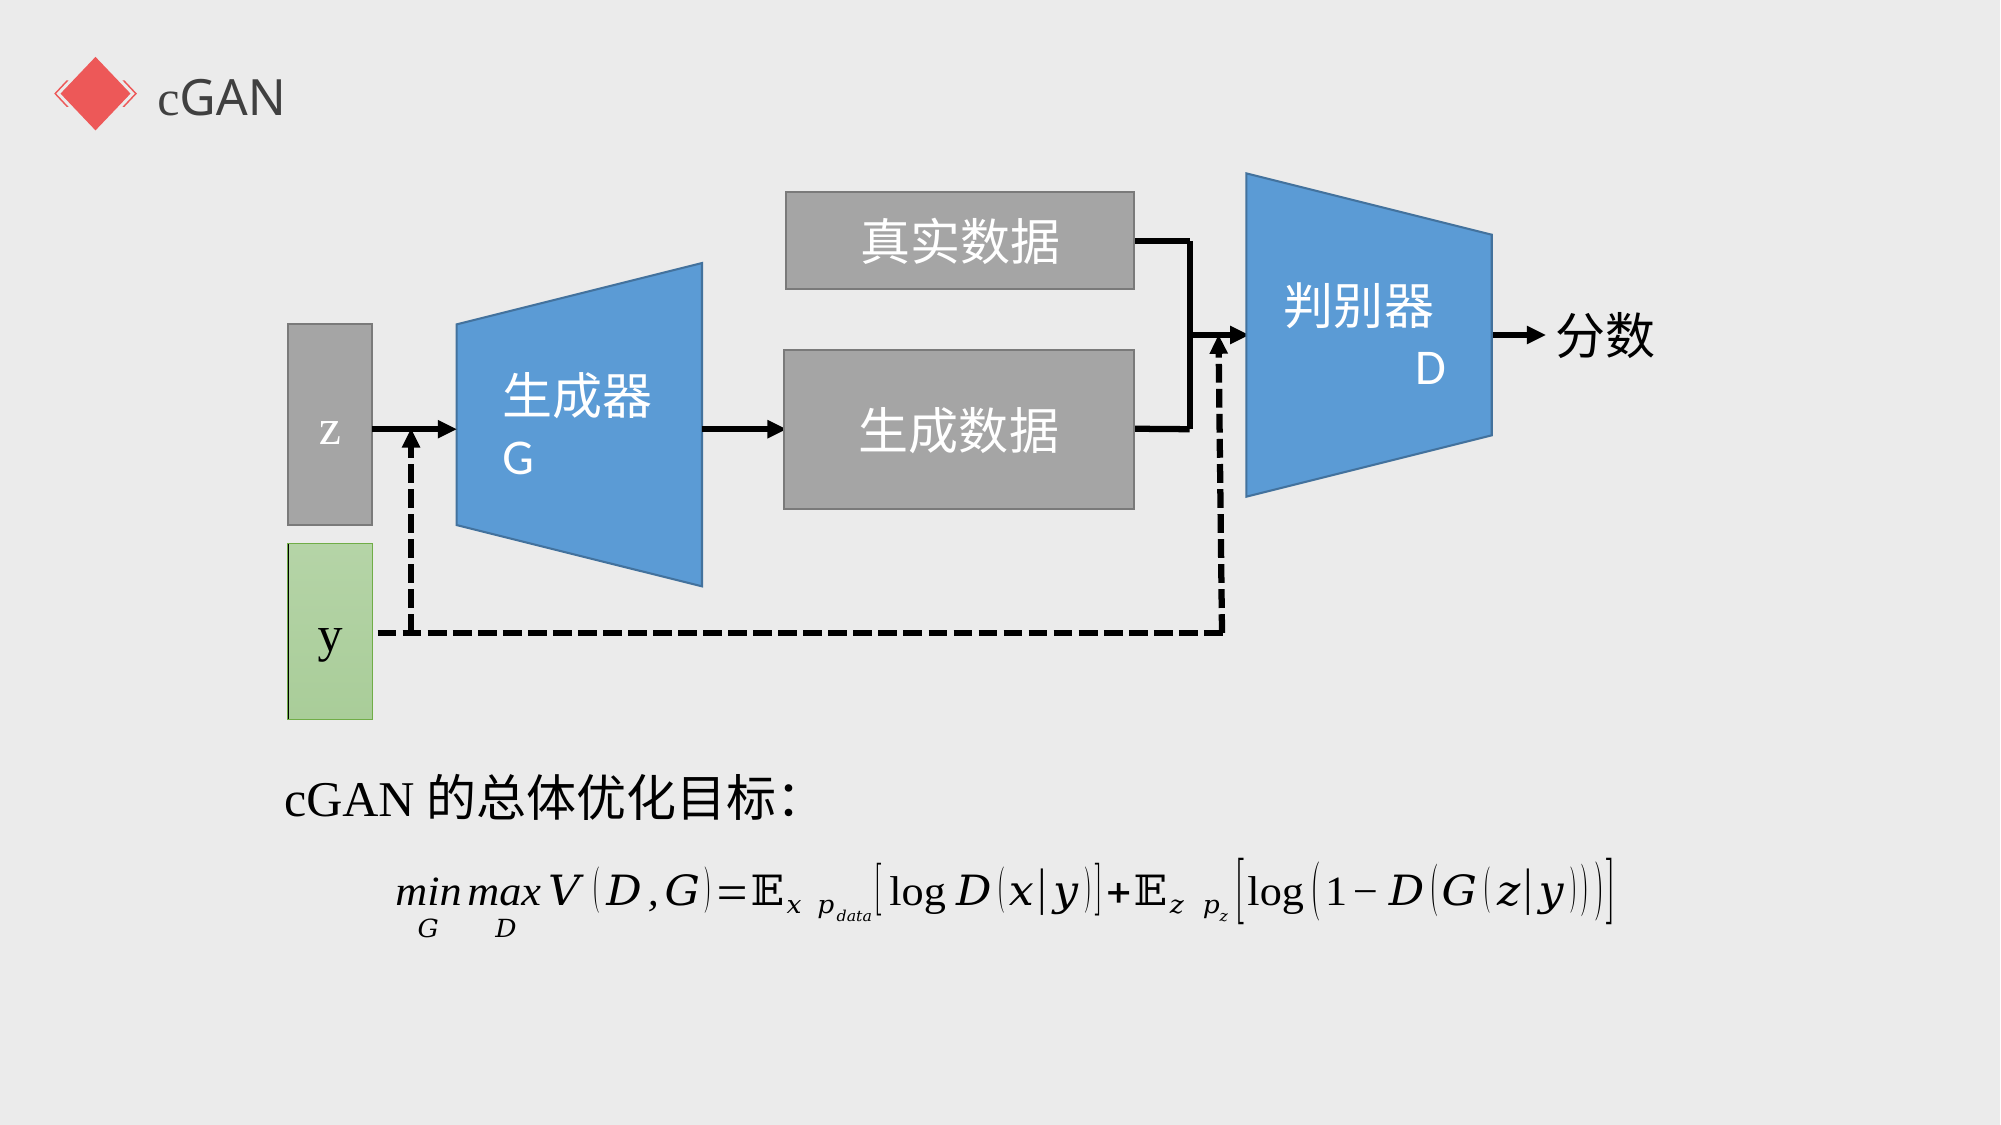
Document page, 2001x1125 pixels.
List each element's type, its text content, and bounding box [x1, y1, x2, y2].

text_box cGAN的总体优化目标： [269, 758, 842, 834]
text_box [287, 173, 1671, 720]
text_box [1218, 334, 1223, 633]
text_box cGAN [142, 58, 301, 133]
